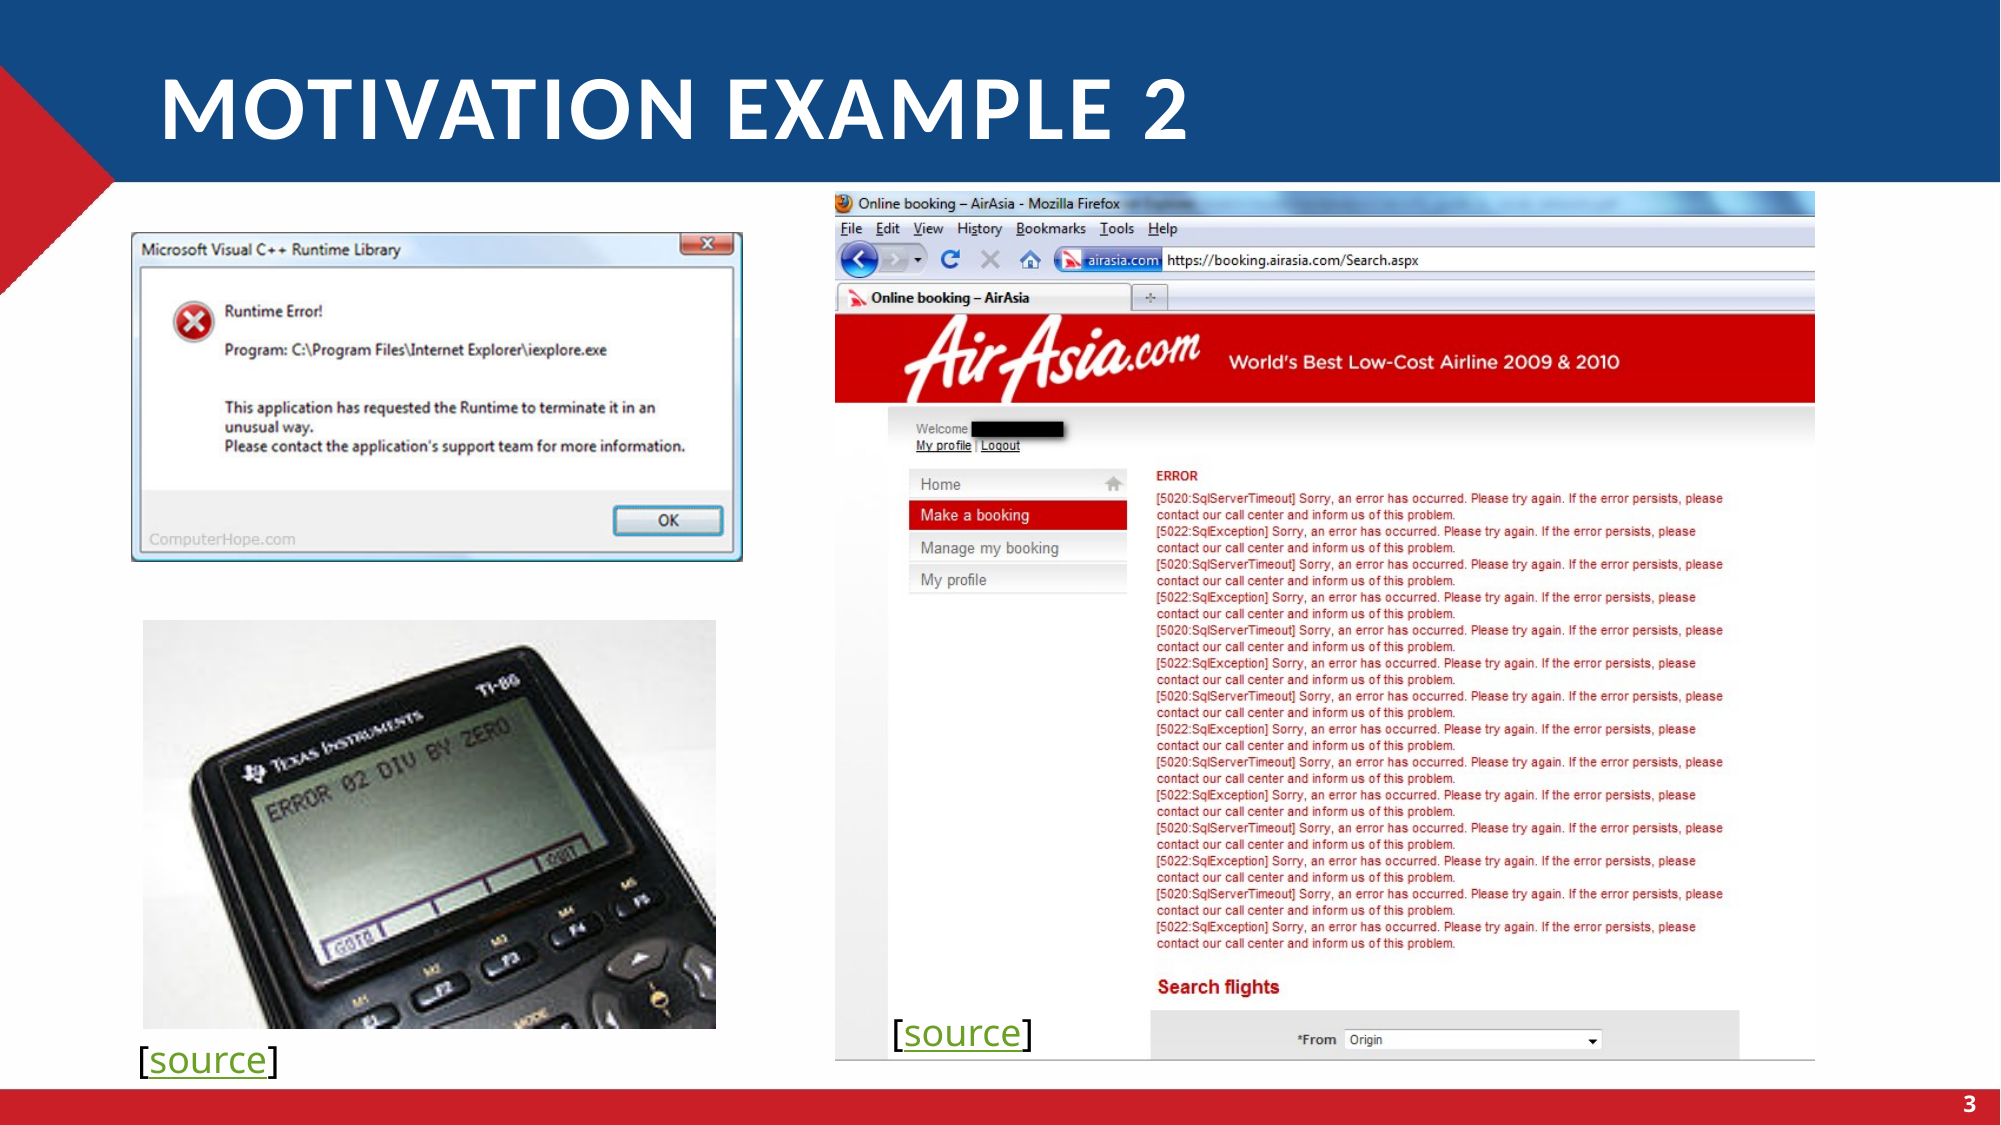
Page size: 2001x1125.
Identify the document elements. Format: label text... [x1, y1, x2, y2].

title Motivation example 2 [127, 45, 1890, 176]
slide_number 3 [1939, 1085, 2000, 1125]
picture [0, 0, 2001, 1125]
text_box [source] [876, 1062, 1049, 1068]
text_box [source] [122, 1028, 295, 1095]
